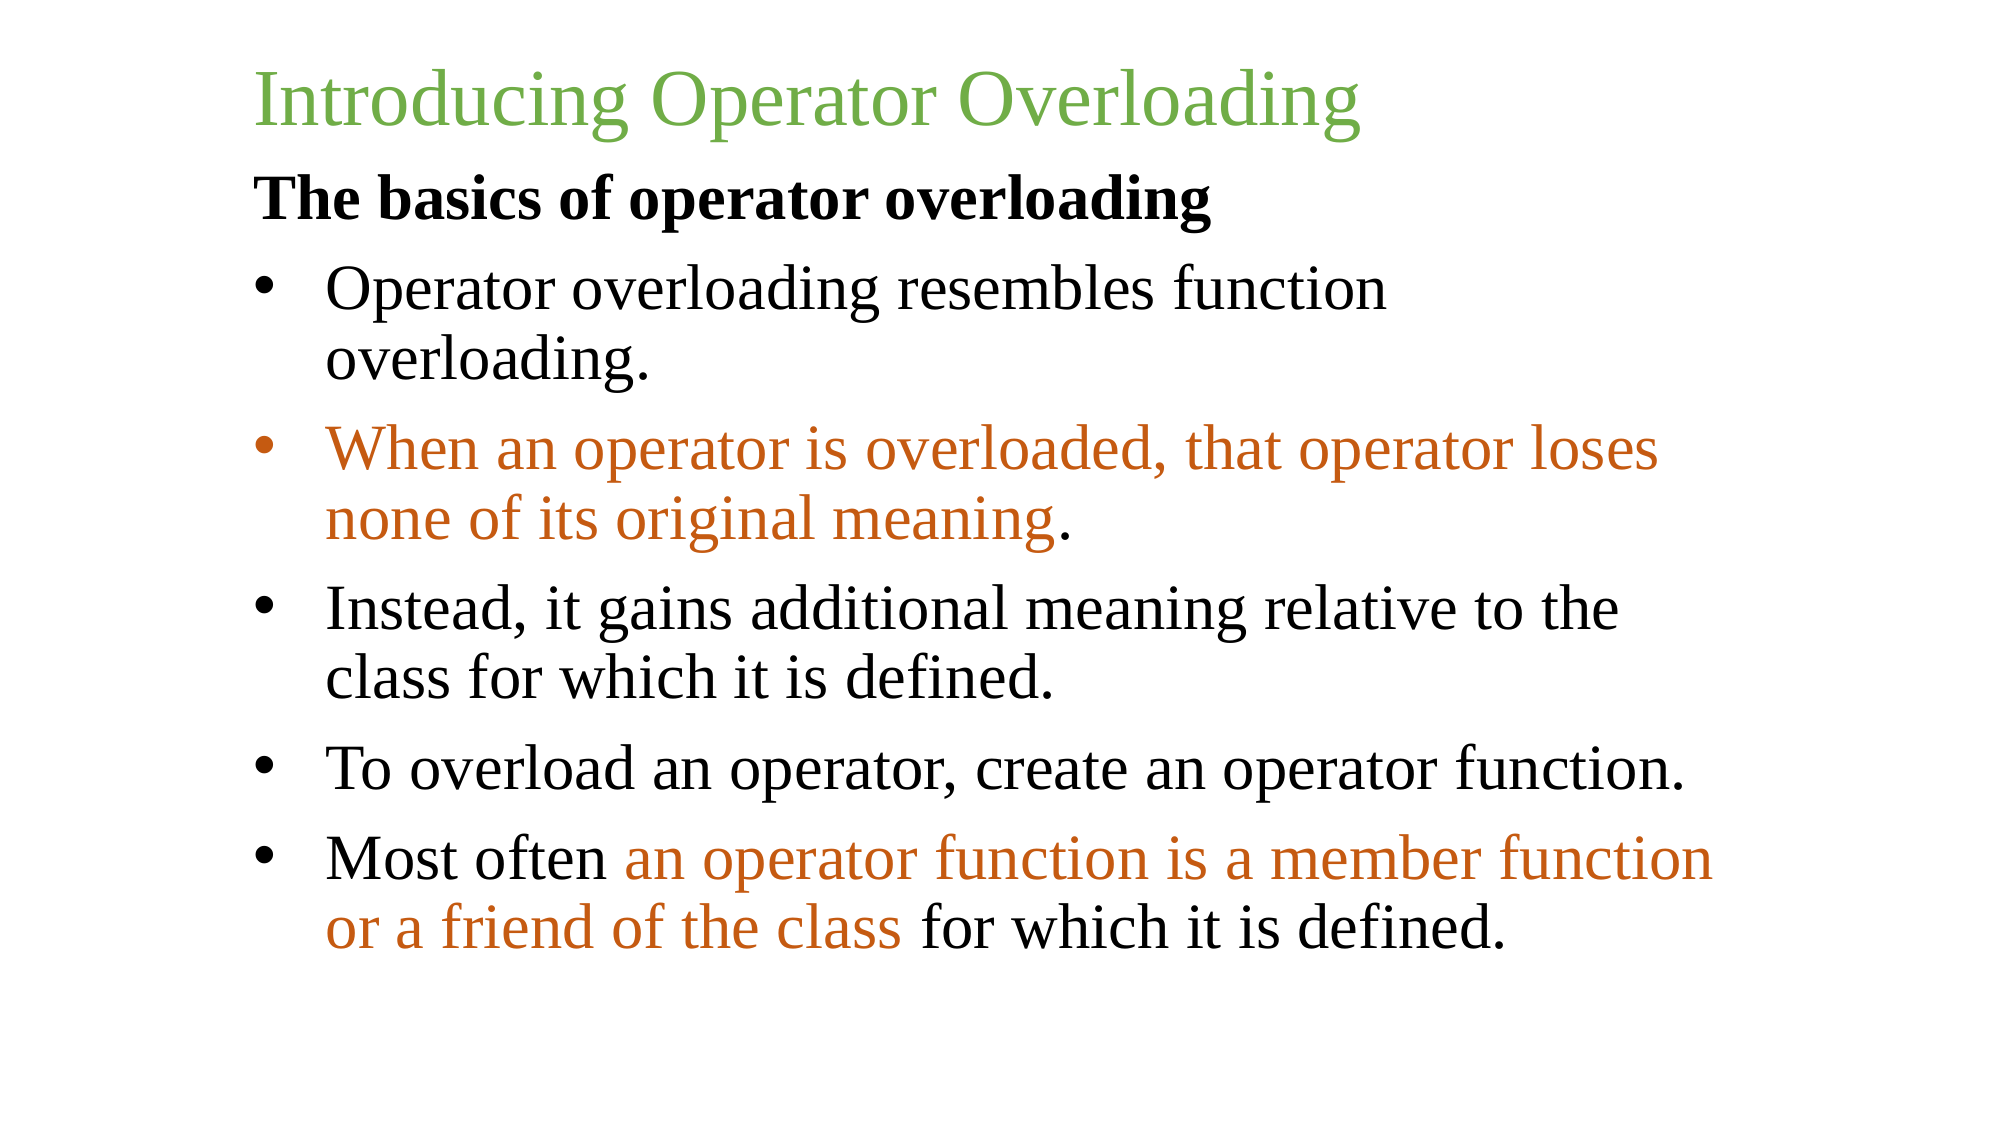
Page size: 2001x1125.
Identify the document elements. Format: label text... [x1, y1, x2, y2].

subtitle Introducing Operator Overloading The basics of operator overloading Operator overloading resembles function overloading. When an operator is overloaded, that operator loses none of its original meaning. Instead, it gains additional meaning relative to the class for which it is defined. To overload an operator, create an operator function. Most often an operator function is a member function or a friend of the class for which it is defined. [238, 48, 1739, 1091]
